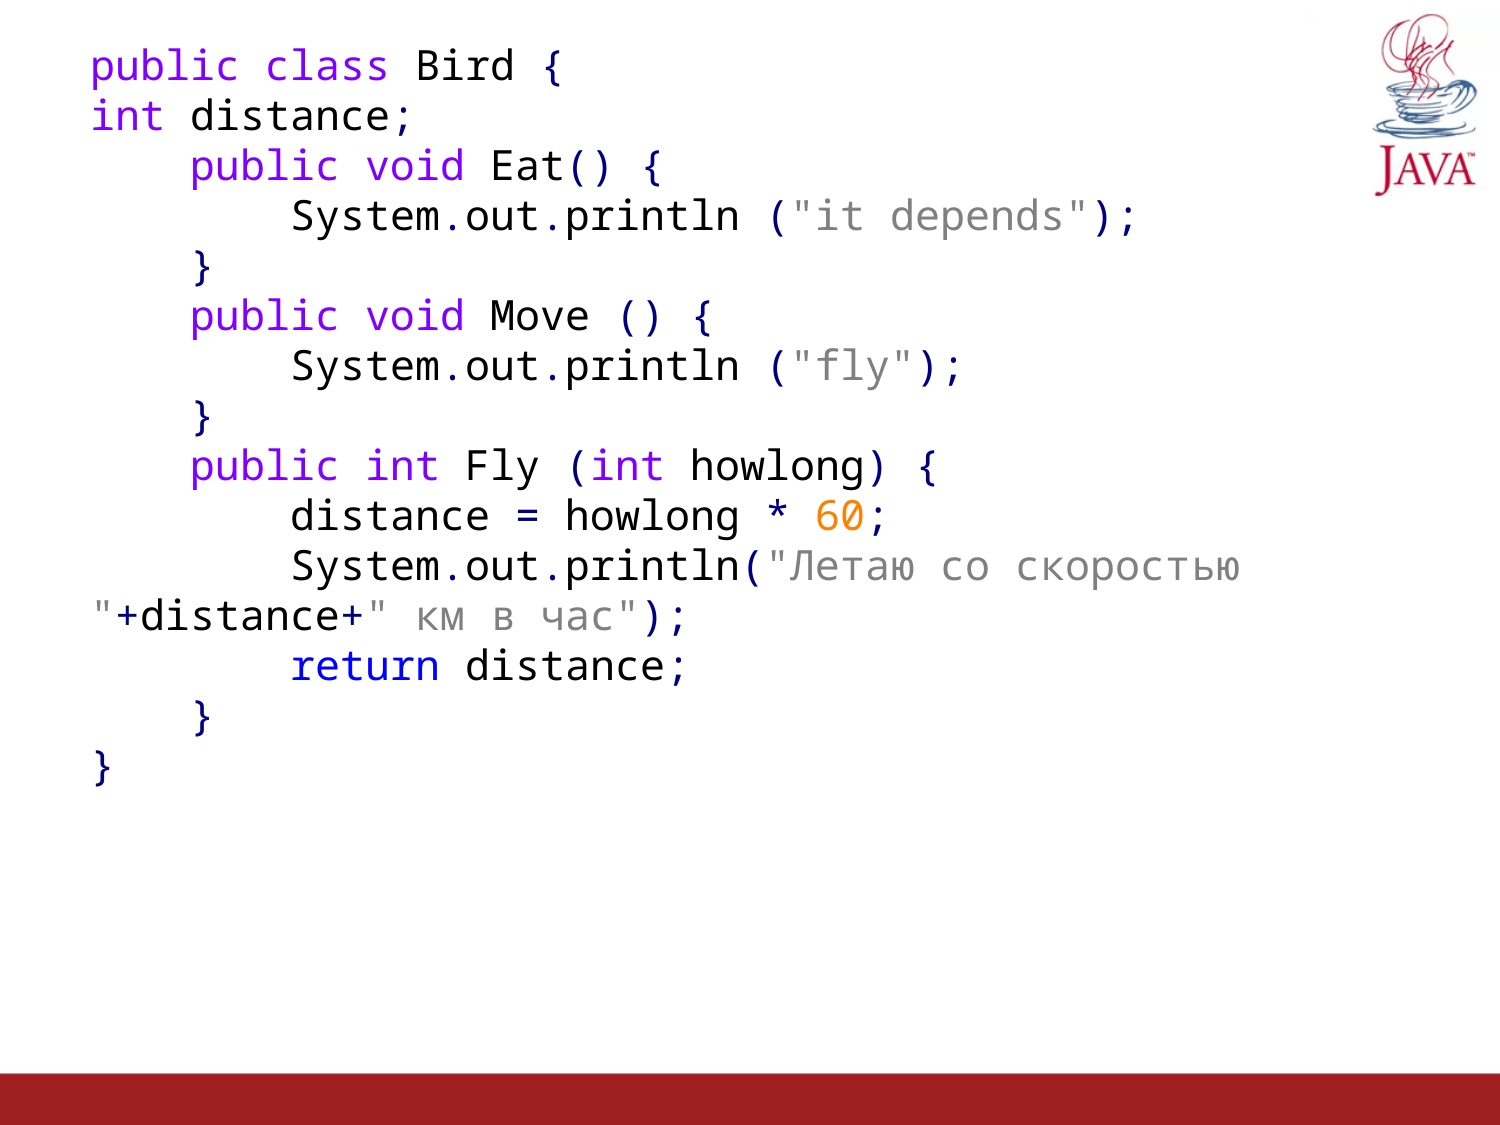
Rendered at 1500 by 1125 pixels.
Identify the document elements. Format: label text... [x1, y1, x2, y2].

picture [0, 0, 1500, 1125]
list public class Bird { int distance; public void Eat() { System.out.println ("it depends"); } public void Move () { System.out.println ("fly"); } public int Fly (int howlong) { distance = howlong * 60; System.out.println("Летаю со скоростью "+distance+" км в час"); return distance; } } [75, 30, 1425, 1005]
